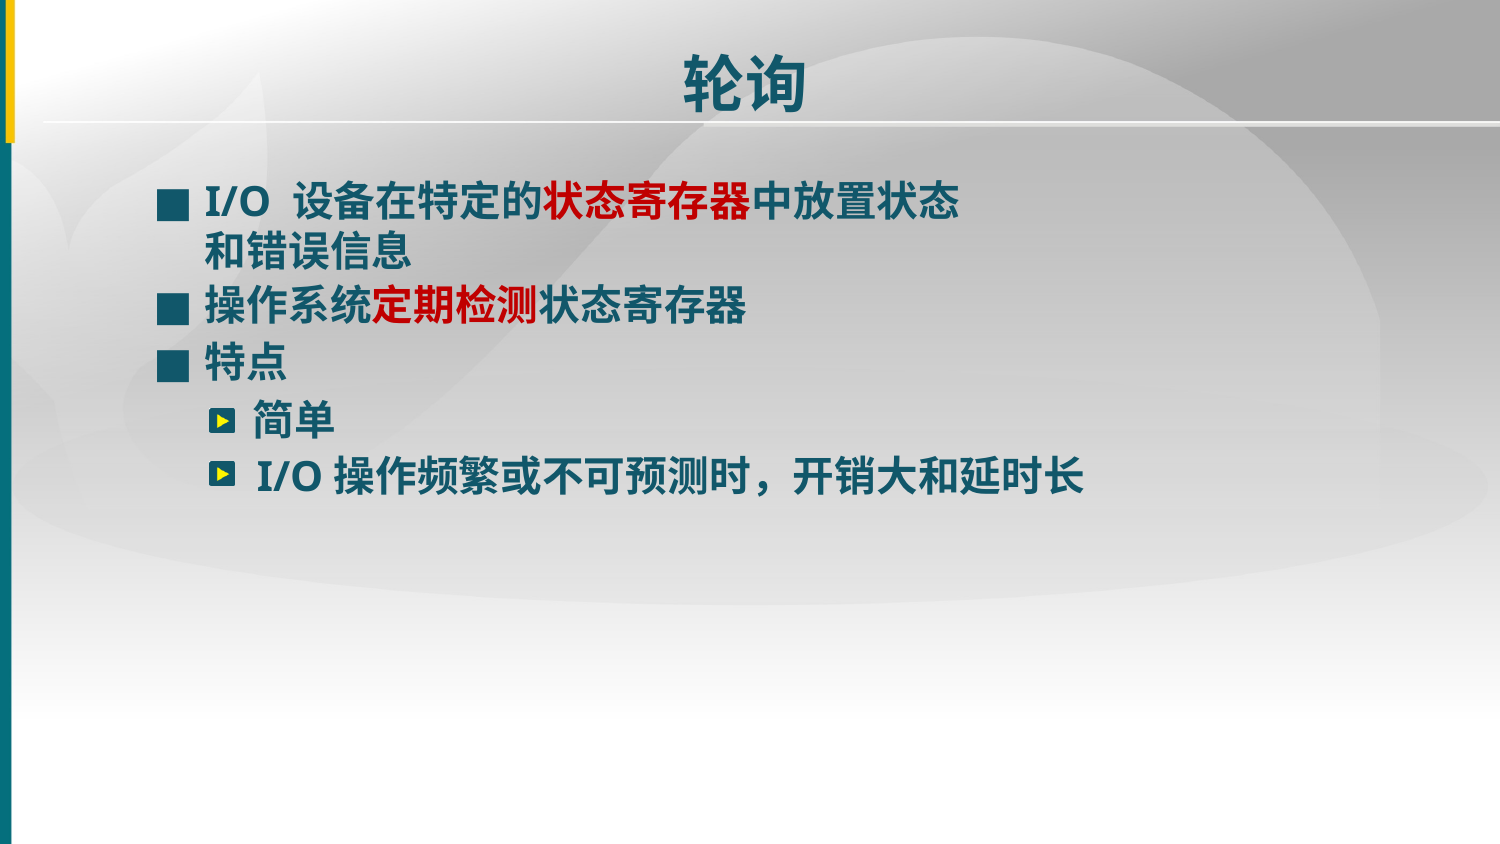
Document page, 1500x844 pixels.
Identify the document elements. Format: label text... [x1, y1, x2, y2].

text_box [138, 166, 999, 327]
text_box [138, 327, 1166, 508]
text_box 轮询 [70, 37, 1421, 127]
picture [0, 0, 1500, 844]
